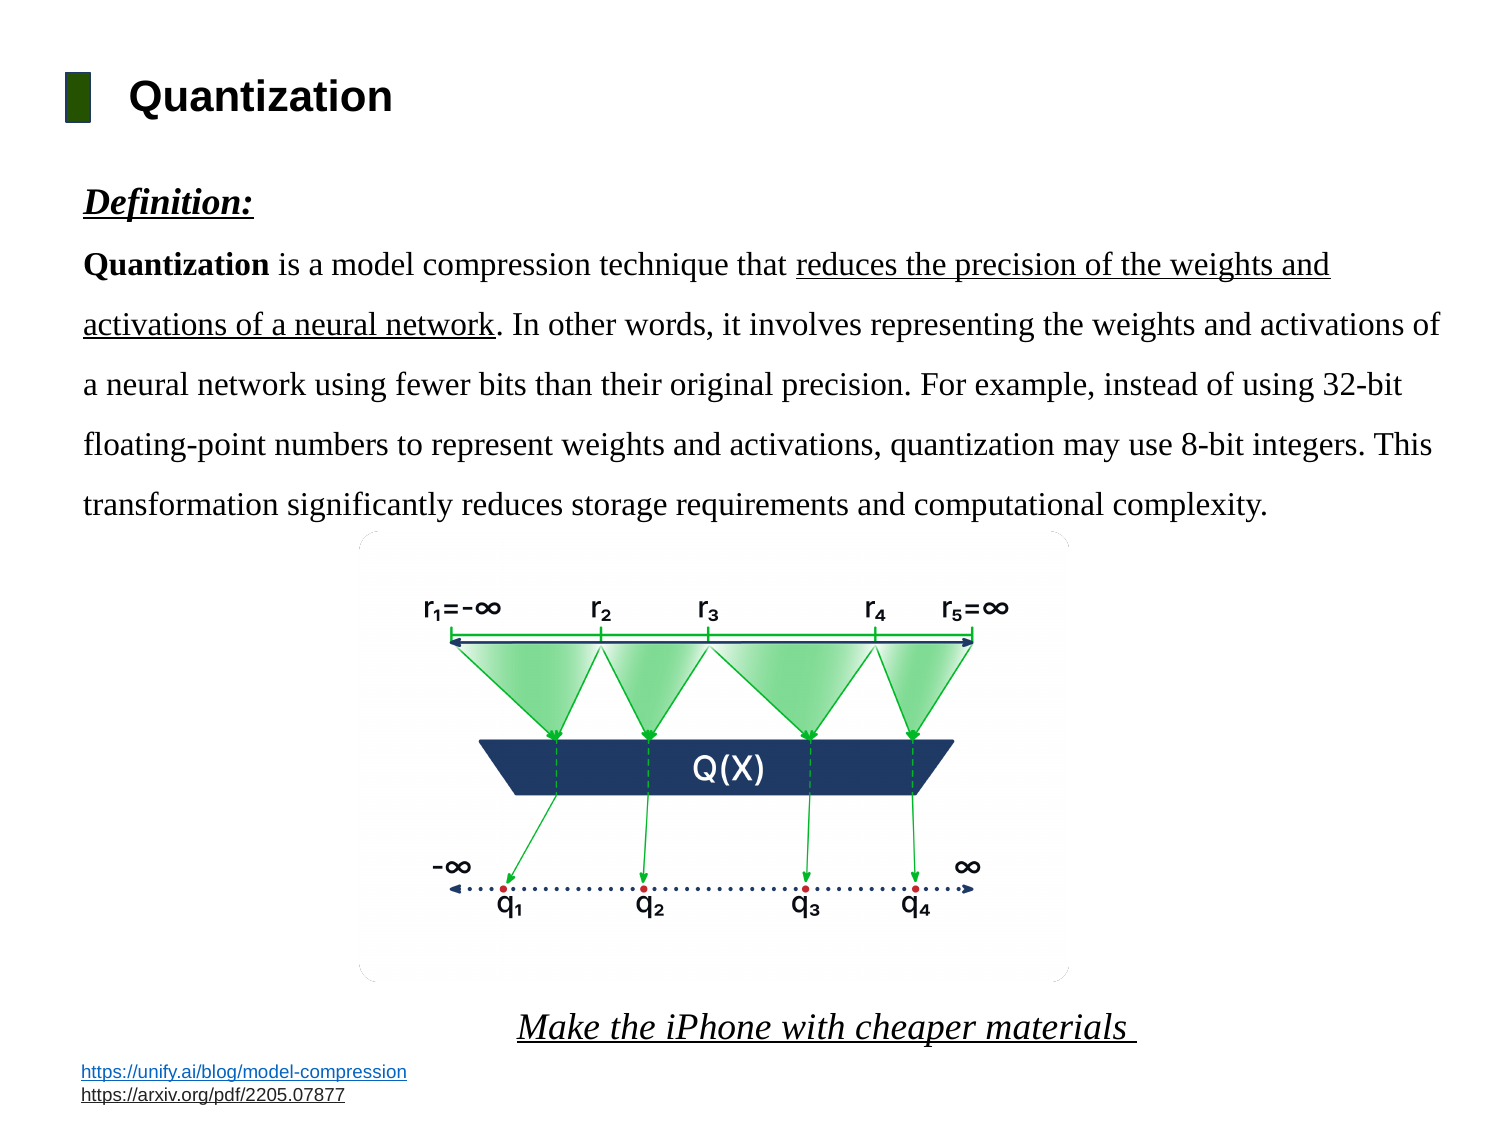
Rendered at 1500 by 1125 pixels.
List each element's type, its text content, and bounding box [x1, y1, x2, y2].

text_box Make the iPhone with cheaper materials [456, 948, 1413, 1072]
text_box https://unify.ai/blog/model-compression https://arxiv.org/pdf/2205.07877 [66, 1052, 1163, 1113]
list Quantization [89, 78, 433, 124]
text_box [66, 72, 91, 123]
picture [359, 531, 1069, 982]
text_box Definition: Quantization is a model compression technique that reduces the precision of the weights and activations of a neural network. In other words, it involves representing the weights and activations of a neural network using fewer bits than their original precision. For example, instead of using 32-bit floating-point numbers to represent weights and activations, quantization may use 8-bit integers. This transformation significantly reduces storage requirements and computational complexity. [23, 124, 1477, 532]
